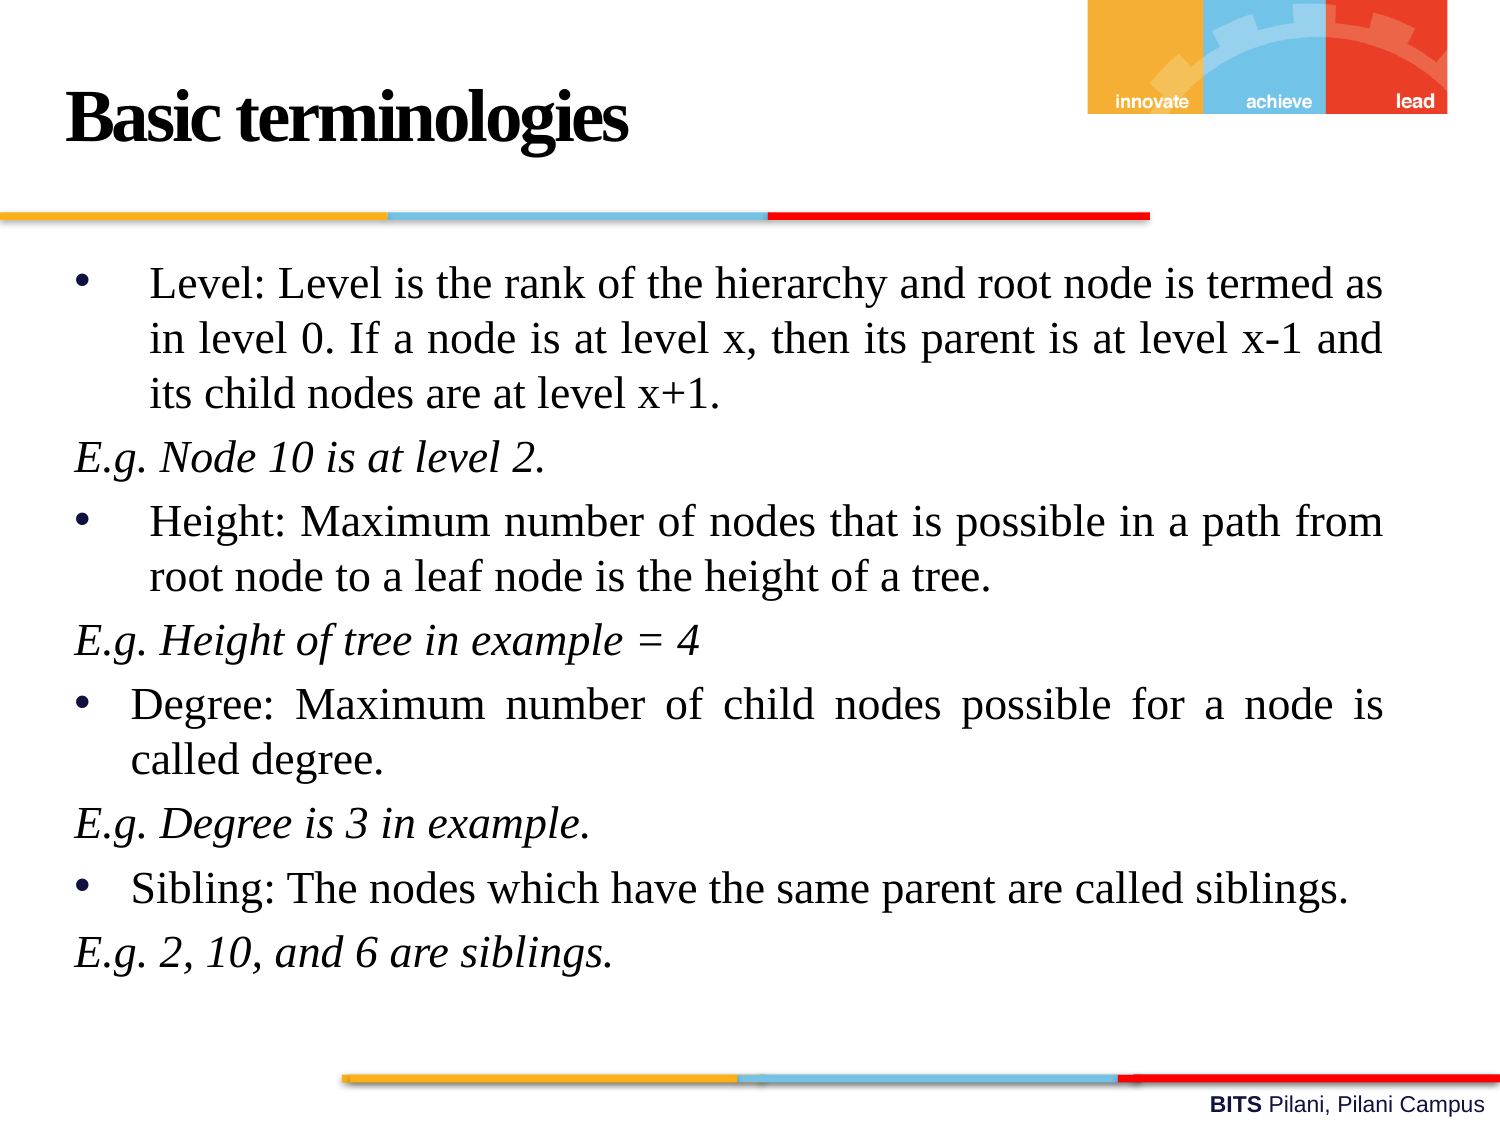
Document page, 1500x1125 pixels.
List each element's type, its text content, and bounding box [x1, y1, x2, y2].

list Level: Level is the rank of the hierarchy and root node is termed as in level 0. If a node is at level x, then its parent is at level x-1 and its child nodes are at level x+1. E.g. Node 10 is at level 2. Height: Maximum number of nodes that is possible in a path from root node to a leaf node is the height of a tree. E.g. Height of tree in example = 4 Degree: Maximum number of child nodes possible for a node is called degree. E.g. Degree is 3 in example. Sibling: The nodes which have the same parent are called siblings. E.g. 2, 10, and 6 are siblings. [50, 245, 1400, 988]
list Basic terminologies [50, 24, 1088, 213]
picture [1087, 0, 1448, 114]
